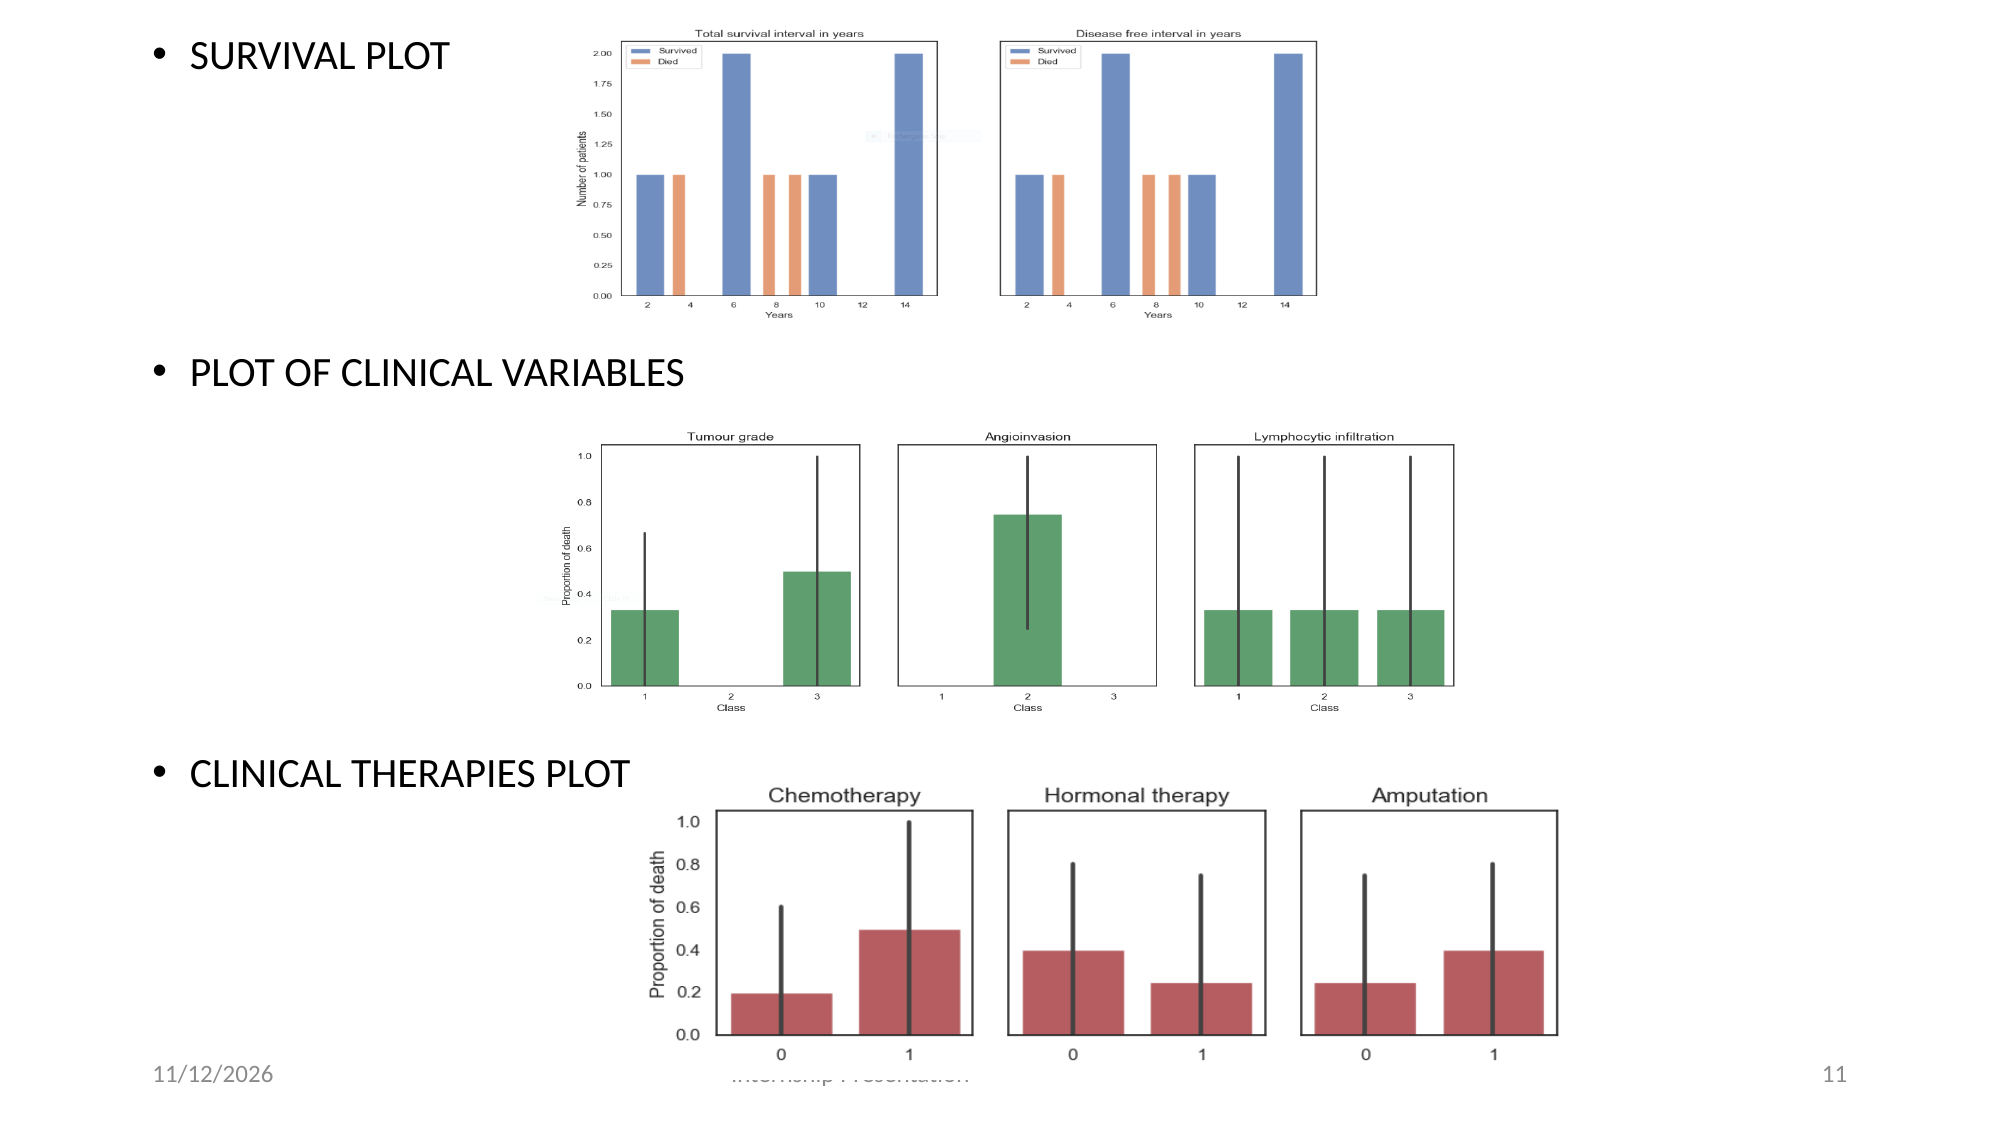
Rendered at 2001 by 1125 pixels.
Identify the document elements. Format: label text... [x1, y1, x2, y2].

picture [535, 405, 1472, 717]
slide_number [137, 1042, 588, 1103]
slide_number 11 [1412, 1042, 1863, 1103]
picture [552, 17, 1341, 324]
picture [633, 771, 1574, 1080]
list SURVIVAL PLOT PLOT OF CLINICAL VARIABLES CLINICAL THERAPIES PLOT [137, 25, 1863, 1014]
footer Internship Presentation [662, 1080, 1338, 1103]
